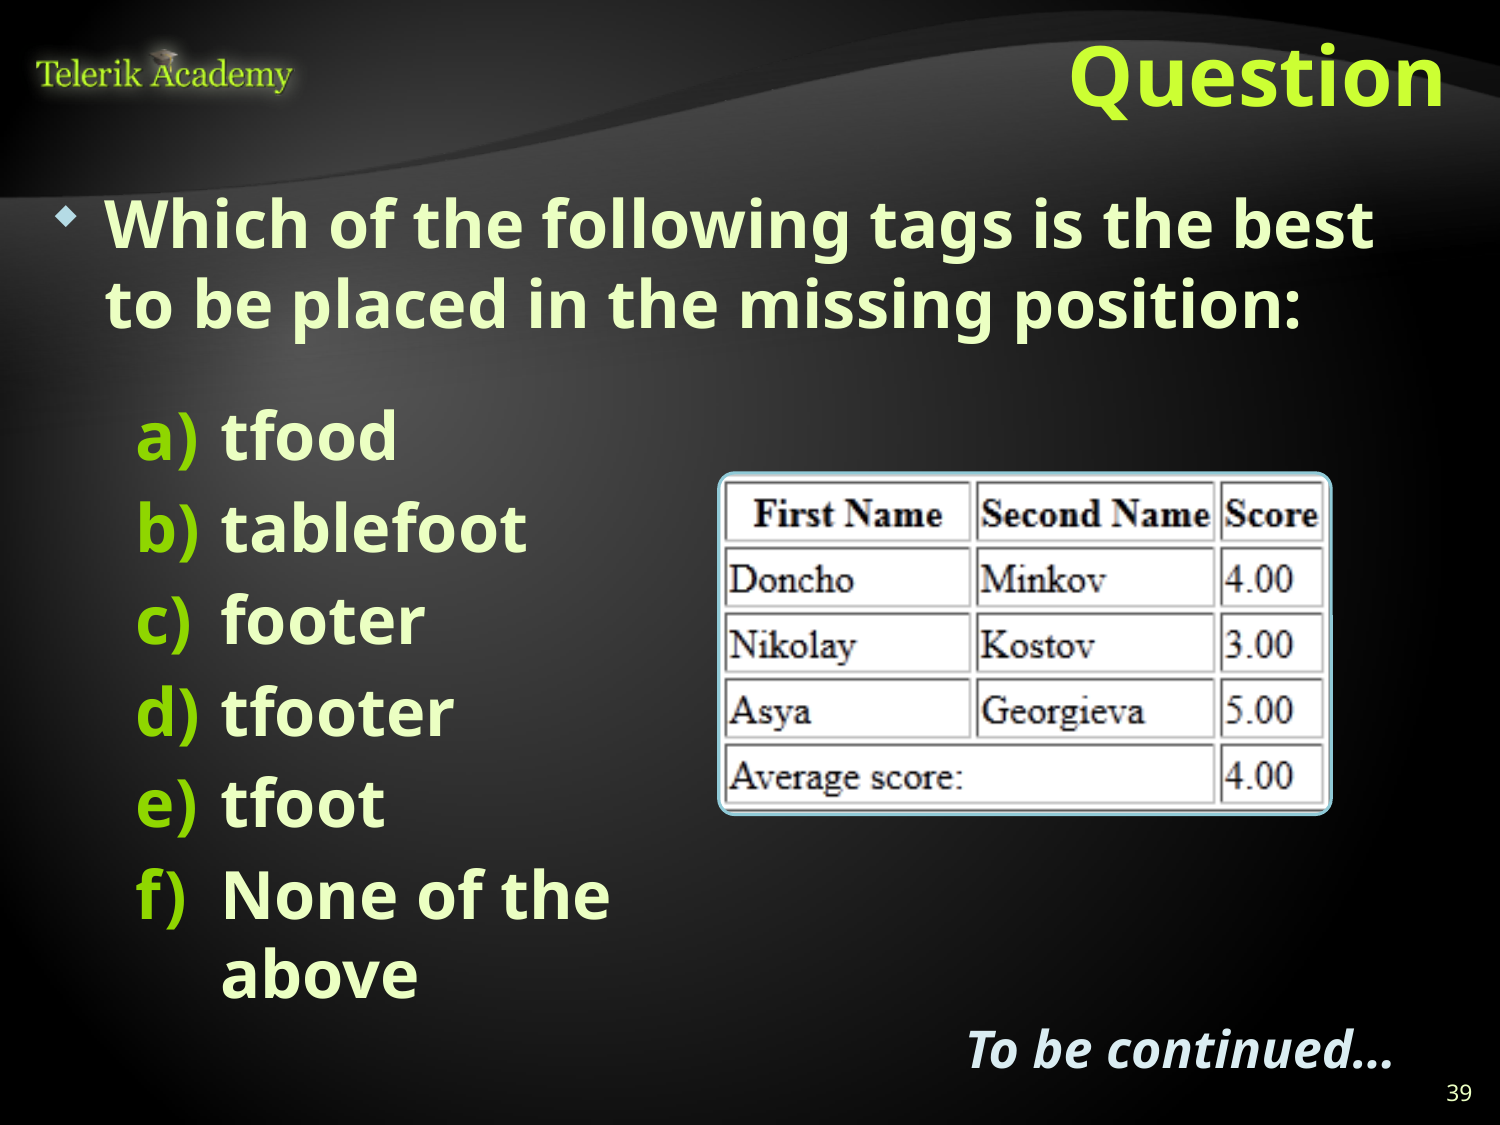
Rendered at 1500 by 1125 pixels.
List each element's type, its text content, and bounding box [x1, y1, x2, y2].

picture [0, 0, 1500, 1125]
list Which of the following tags is the best to be placed in the missing position: [37, 174, 1463, 388]
text_box To be continued… [949, 1009, 1413, 1087]
text_box tfood tablefoot footer tfooter tfoot None of the above [62, 387, 676, 1020]
slide_number 39 [1412, 1074, 1488, 1113]
title Question [300, 12, 1463, 150]
